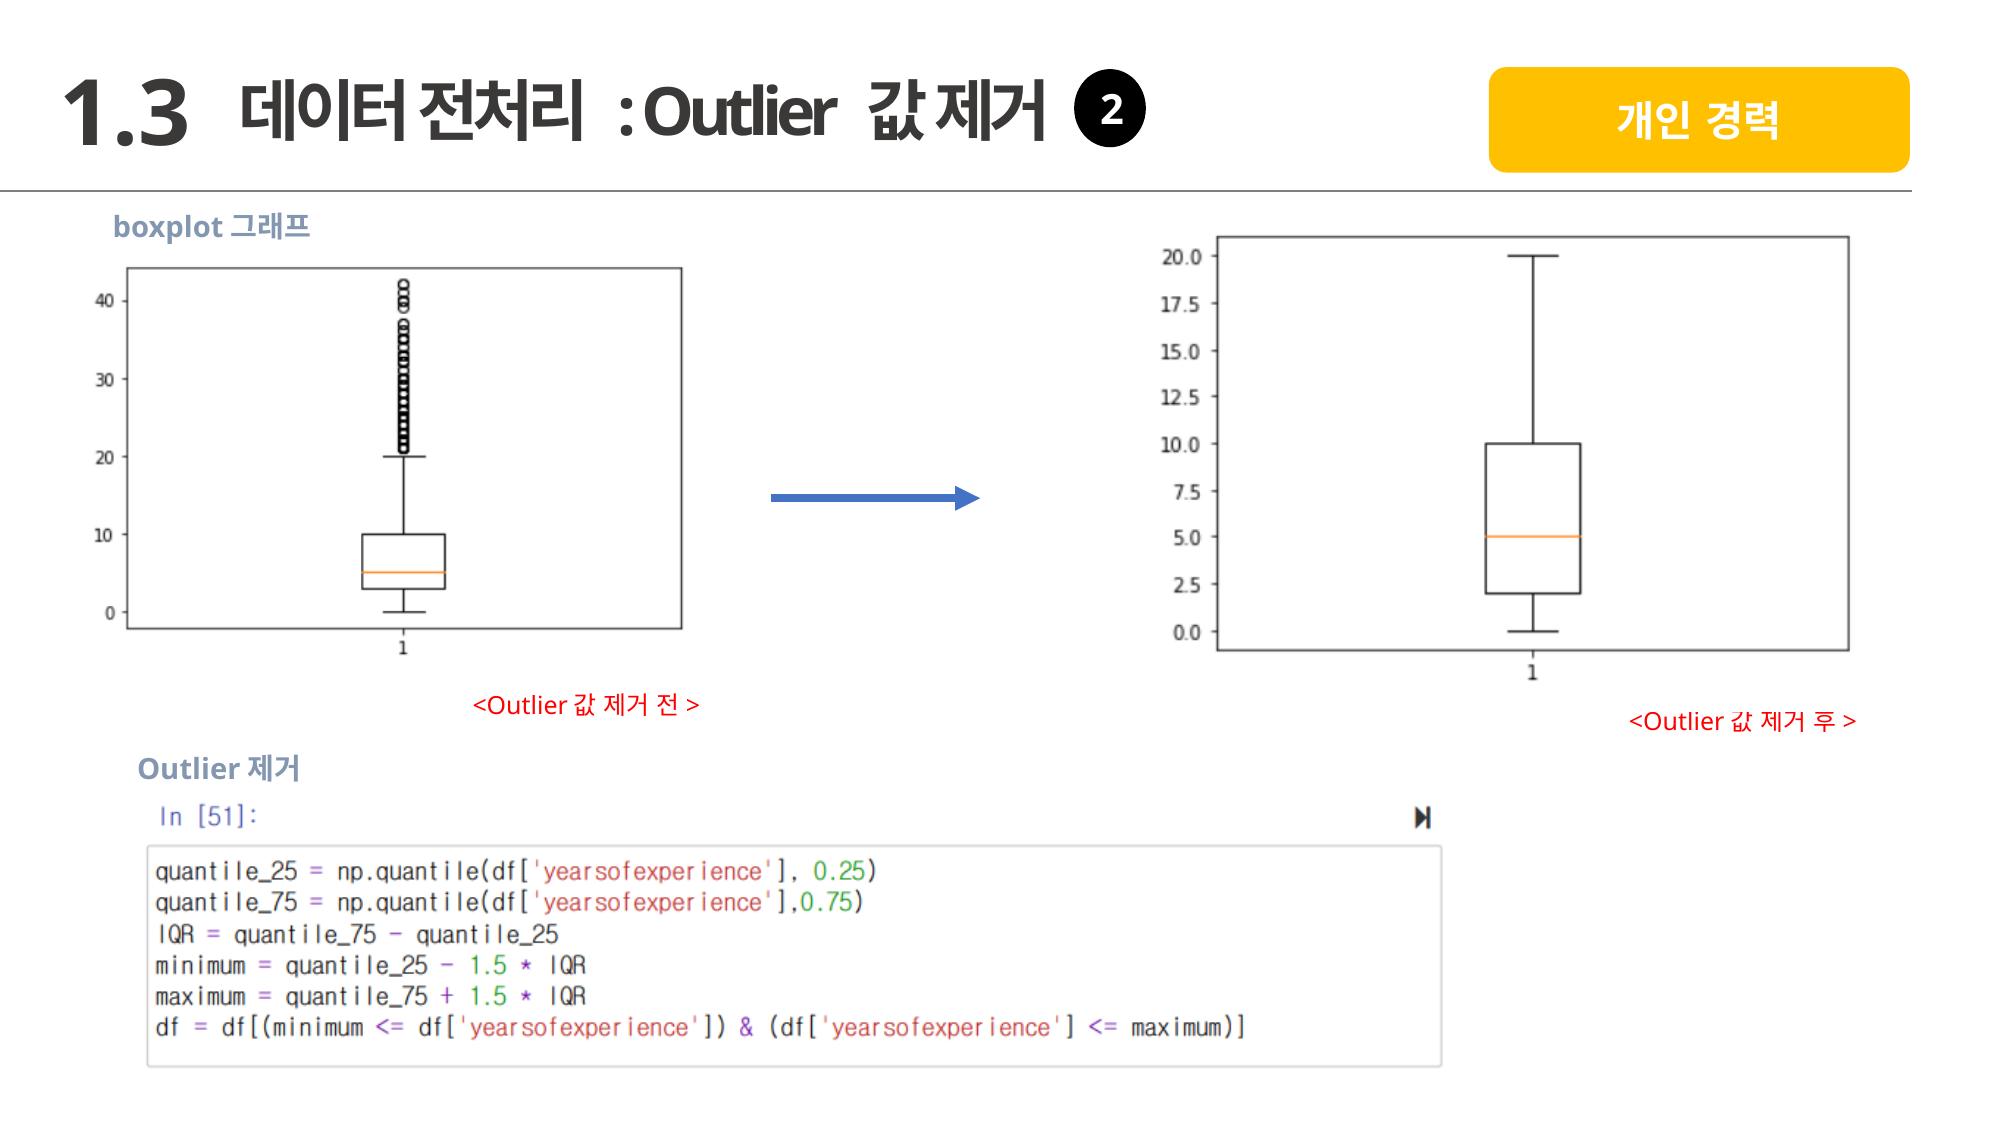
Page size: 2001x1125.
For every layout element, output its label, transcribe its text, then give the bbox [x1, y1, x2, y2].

text_box 개인 경력 [1488, 67, 1910, 173]
text_box 1.3 [44, 46, 225, 172]
text_box 데이터 전처리 : Outlier 값 제거 [225, 61, 1294, 157]
text_box boxplot그래프 [97, 201, 541, 244]
text_box <Outlier값 제거 후> [1614, 697, 1910, 743]
picture [122, 793, 1478, 1105]
text_box Outlier제거 [122, 743, 598, 793]
text_box <Outlier값 제거 전> [457, 682, 754, 727]
picture [66, 244, 703, 686]
picture [1144, 222, 1892, 712]
